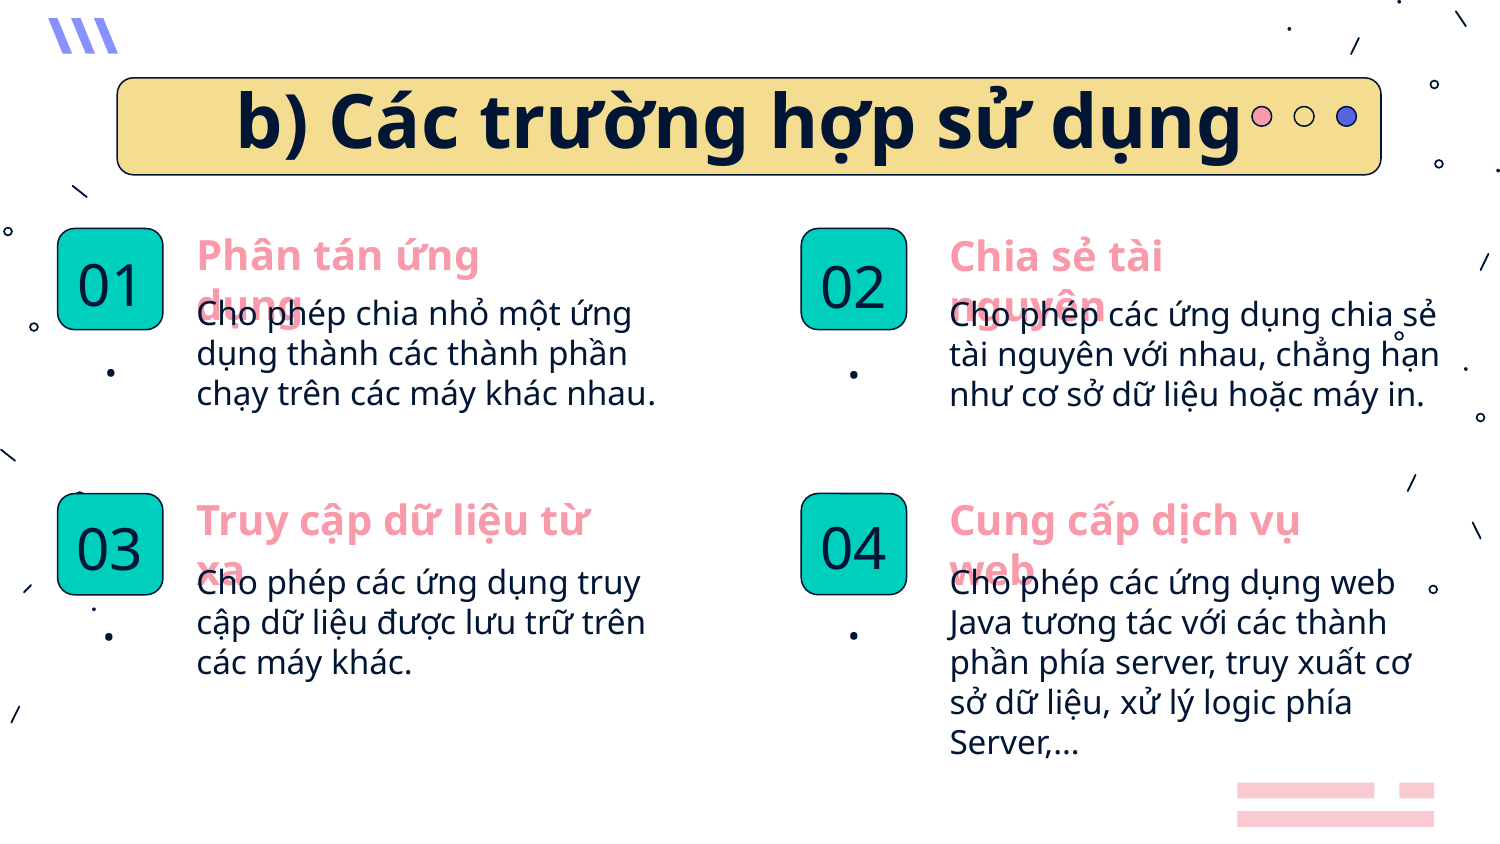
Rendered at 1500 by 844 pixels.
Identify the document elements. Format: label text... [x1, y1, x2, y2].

subtitle Truy cập dữ liệu từ xa [196, 494, 644, 561]
title 02. [813, 249, 894, 310]
subtitle Cho phép các ứng dụng truy cập dữ liệu được lưu trữ trên các máy khác. [196, 561, 677, 659]
text_box [57, 228, 163, 330]
text_box [801, 228, 907, 330]
subtitle Cho phép chia nhỏ một ứng dụng thành các thành phần chạy trên các máy khác nhau. [196, 292, 708, 423]
text_box Cho phép các ứng dụng web Java tương tác với các thành phần phía server, truy xuất cơ sở dữ liệu, xử lý logic phía Server,… [949, 561, 1447, 691]
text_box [1251, 106, 1357, 127]
subtitle Phân tán ứng dụng [196, 228, 579, 292]
text_box [801, 493, 907, 595]
title 03. [73, 512, 145, 577]
text_box Cung cấp dịch vụ web [949, 494, 1391, 561]
title b) Các trường hợp sử dụng [118, 73, 1382, 171]
title 01. [71, 247, 152, 313]
subtitle Chia sẻ tài nguyên [949, 229, 1324, 293]
text_box [123, 171, 1376, 175]
text_box [57, 493, 163, 595]
text_box 04. [818, 511, 890, 576]
subtitle Cho phép các ứng dụng chia sẻ tài nguyên với nhau, chẳng hạn như cơ sở dữ liệu hoặc máy in. [949, 293, 1478, 428]
